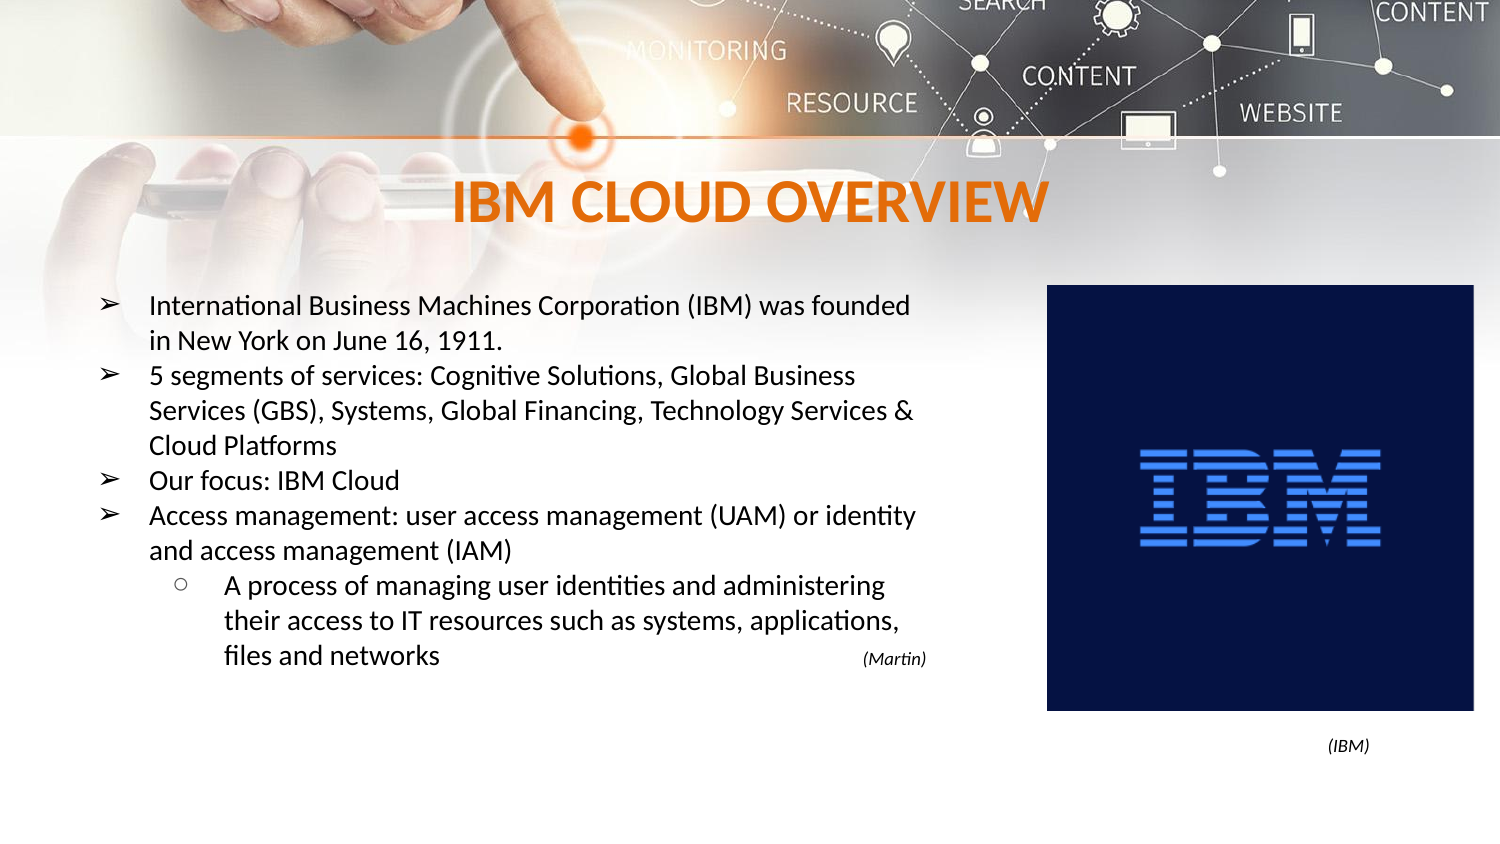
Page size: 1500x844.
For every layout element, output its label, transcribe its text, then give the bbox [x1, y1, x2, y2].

title IBM CLOUD OVERVIEW [73, 134, 1429, 260]
picture [0, 0, 1500, 844]
text_box (IBM) [1312, 719, 1455, 756]
list International Business Machines Corporation (IBM) was founded in New York on June 16, 1911. 5 segments of services: Cognitive Solutions, Global Business Services (GBS), Systems, Global Financing, Technology Services & Cloud Platforms Our focus: IBM Cloud Access management: user access management (UAM) or identity and access management (IAM) A process of managing user identities and administering their access to IT resources such as systems, applications, files and networks (Martin) [59, 278, 955, 814]
